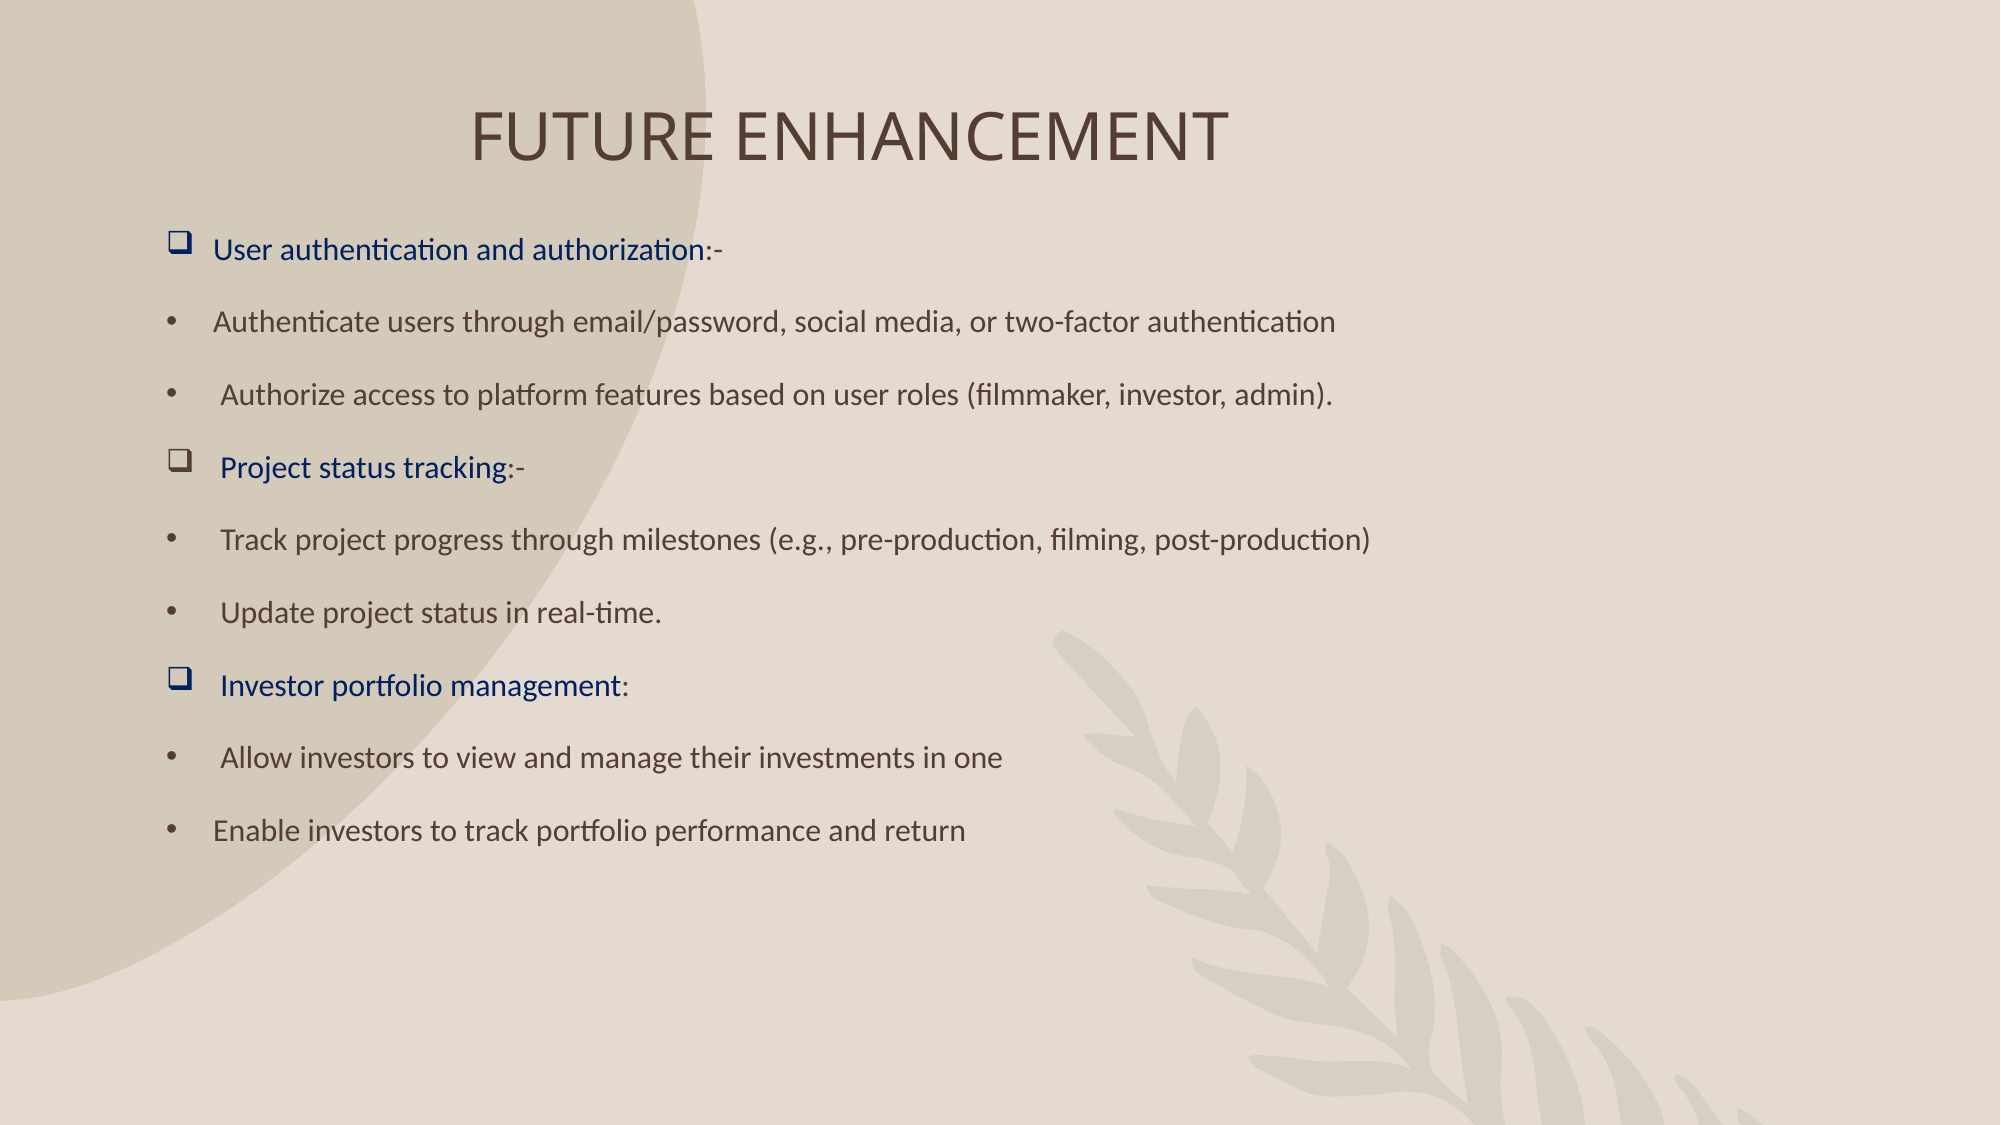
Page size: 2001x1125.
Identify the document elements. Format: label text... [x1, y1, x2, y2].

list User authentication and authorization:- Authenticate users through email/password, social media, or two-factor authentication Authorize access to platform features based on user roles (filmmaker, investor, admin). Project status tracking:- Track project progress through milestones (e.g., pre-production, filming, post-production) Update project status in real-time. Investor portfolio management: Allow investors to view and manage their investments in one Enable investors to track portfolio performance and return [151, 218, 1679, 859]
title FUTURE ENHANCEMENT [231, 32, 1468, 183]
